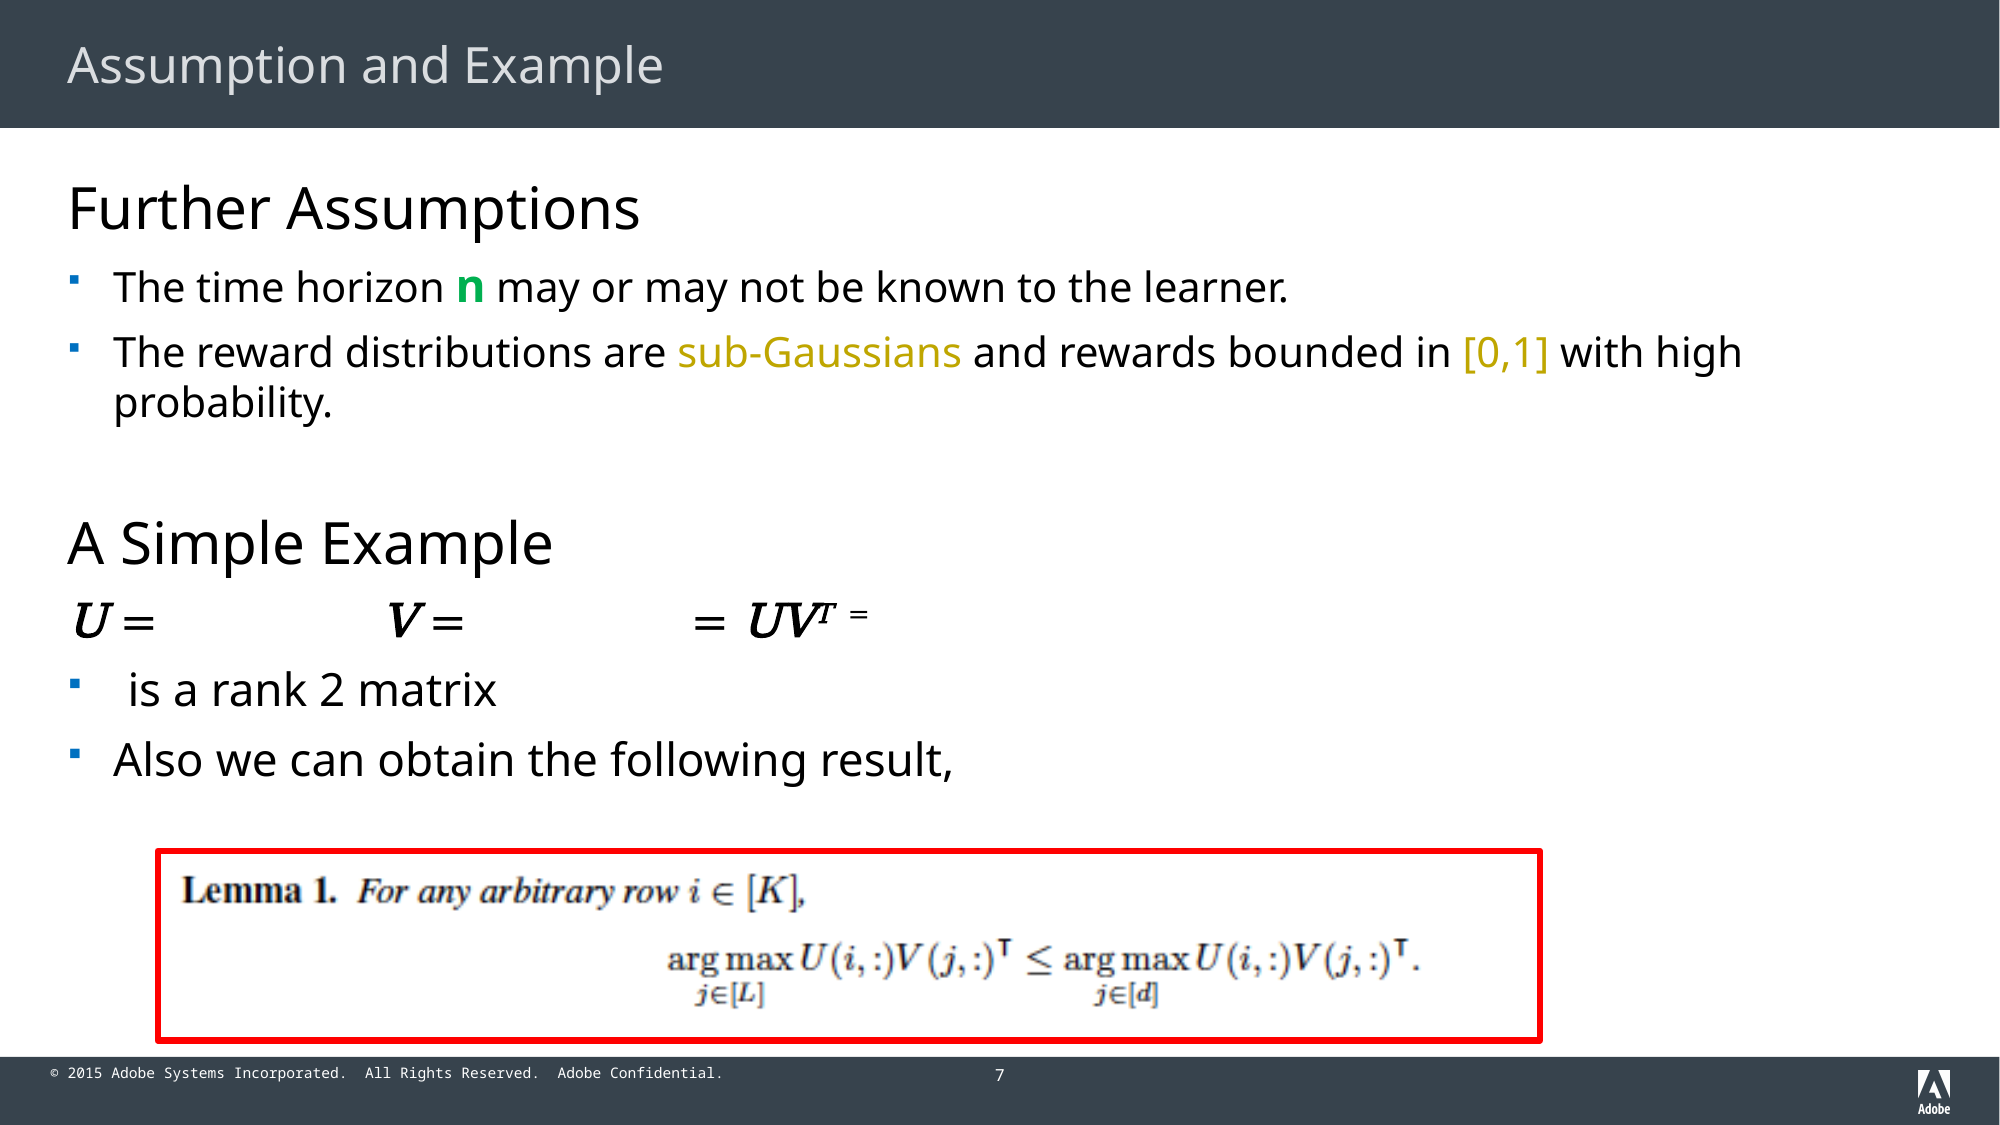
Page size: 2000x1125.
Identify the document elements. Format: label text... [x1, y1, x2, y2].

slide_number 7 [916, 1062, 1083, 1091]
picture [160, 853, 1537, 1038]
title Assumption and Example [49, 30, 1950, 98]
picture [1918, 1070, 1950, 1114]
